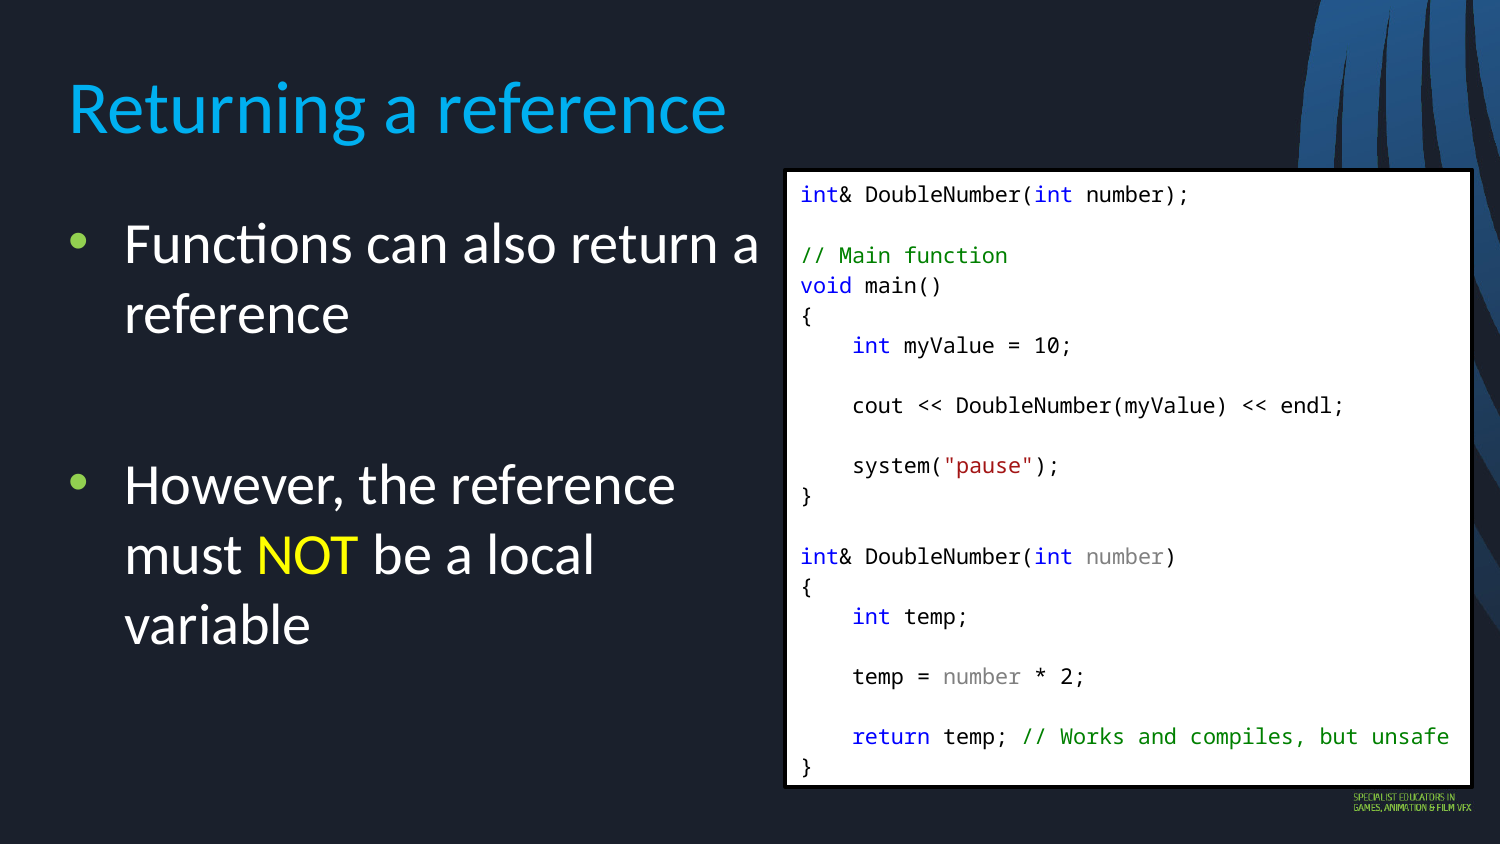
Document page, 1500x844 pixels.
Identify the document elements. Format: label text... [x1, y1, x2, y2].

title Returning a reference [53, 33, 1425, 175]
list Functions can also return a reference However, the reference must NOT be a local variable [53, 197, 783, 753]
text_box int& DoubleNumber(int number); // Main function void main() { int myValue = 10; cout << DoubleNumber(myValue) << endl; system("pause"); } int& DoubleNumber(int number) { int temp; temp = number * 2; return temp; // Works and compiles, but unsafe } [783, 168, 1474, 789]
picture [0, 0, 1500, 844]
